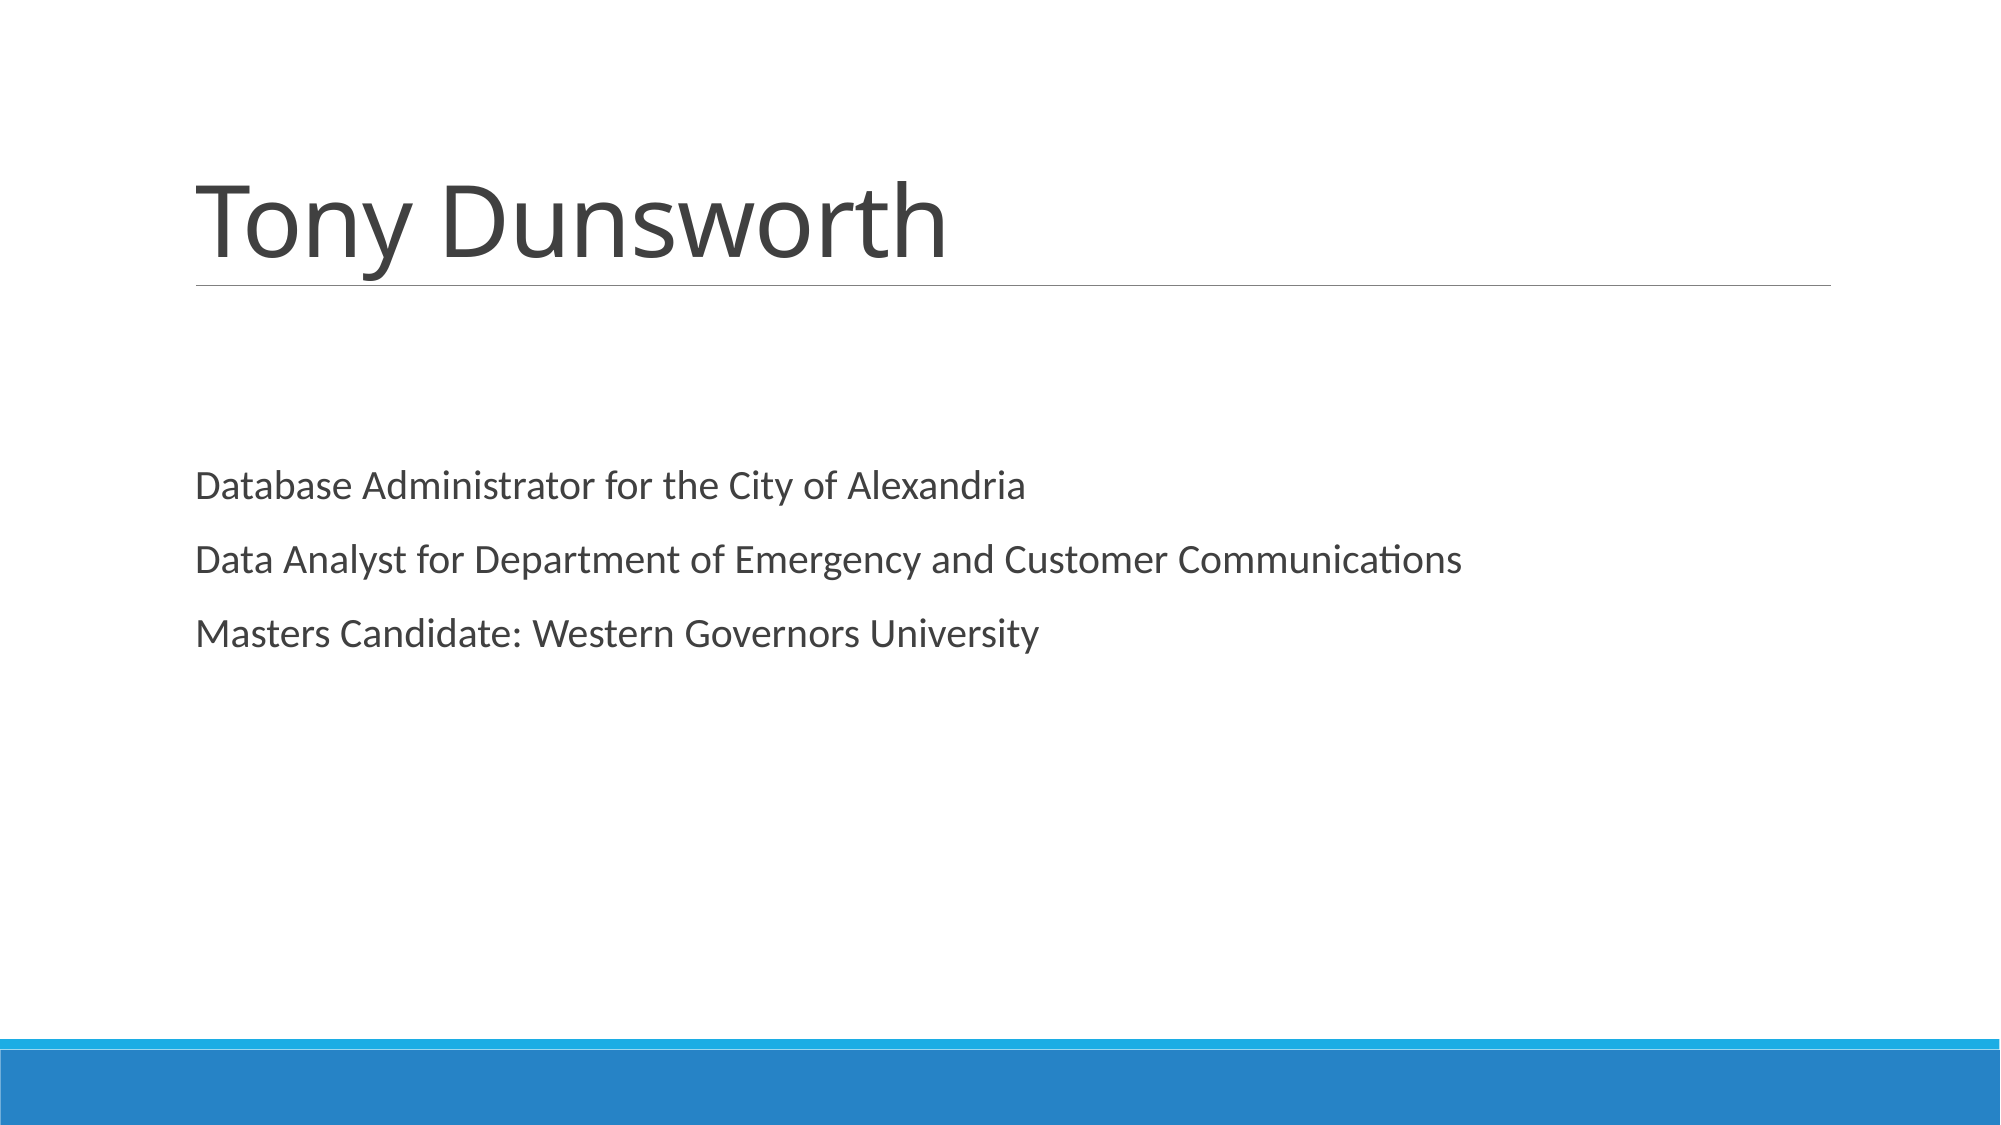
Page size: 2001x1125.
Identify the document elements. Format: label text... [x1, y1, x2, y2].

list Database Administrator for the City of Alexandria Data Analyst for Department of Emergency and Customer Communications Masters Candidate: Western Governors University [180, 302, 1830, 963]
title Tony Dunsworth [180, 47, 1830, 285]
